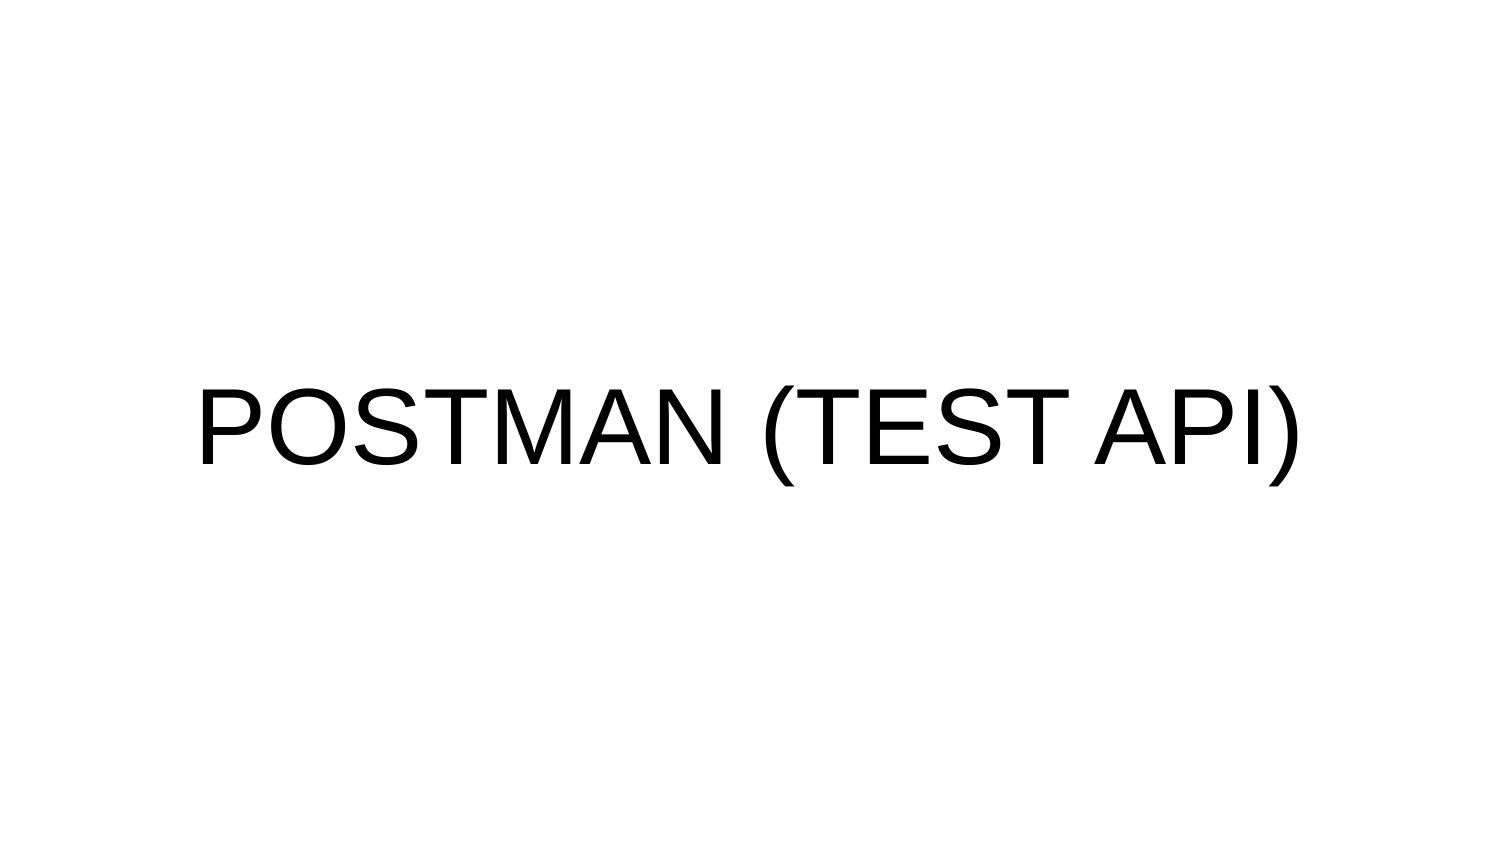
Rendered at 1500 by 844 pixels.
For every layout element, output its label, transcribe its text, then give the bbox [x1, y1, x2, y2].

title POSTMAN (TEST API) [51, 340, 1449, 503]
